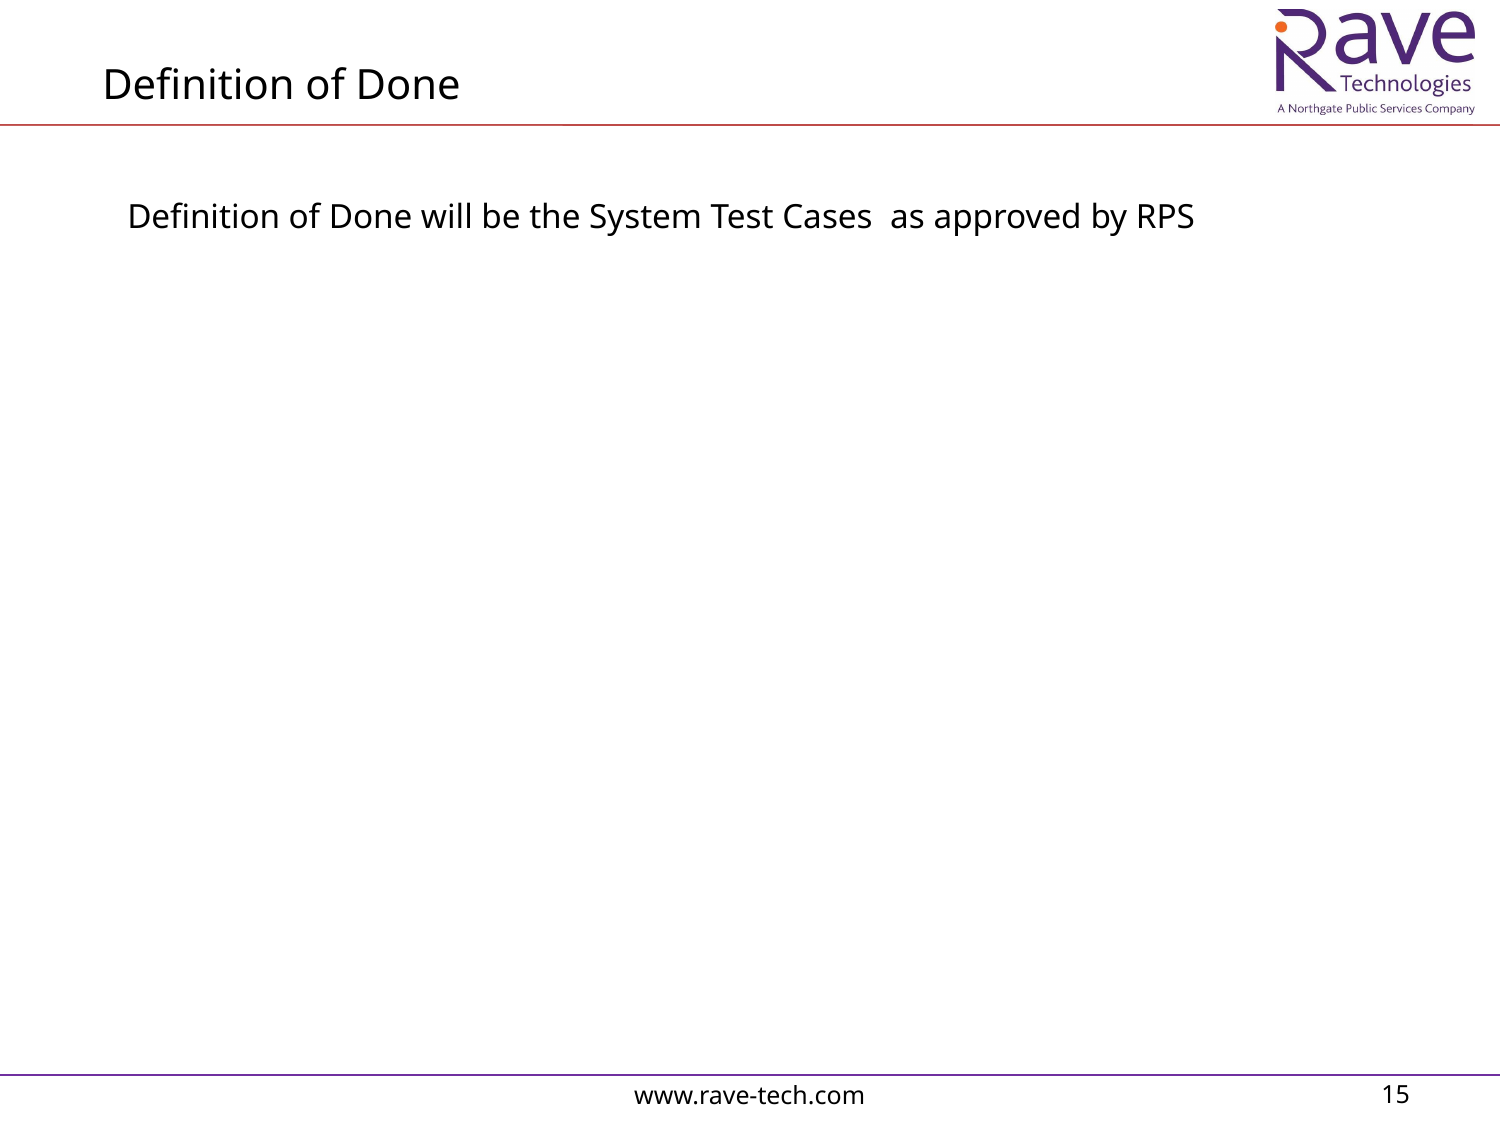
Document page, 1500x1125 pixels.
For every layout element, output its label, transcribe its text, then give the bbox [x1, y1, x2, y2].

slide_number 15 [1074, 1065, 1425, 1125]
footer www.rave-tech.com [512, 1065, 988, 1125]
text_box Definition of Done [87, 50, 1100, 115]
text_box Definition of Done will be the System Test Cases as approved by RPS [112, 187, 1438, 362]
picture [1275, 9, 1475, 115]
